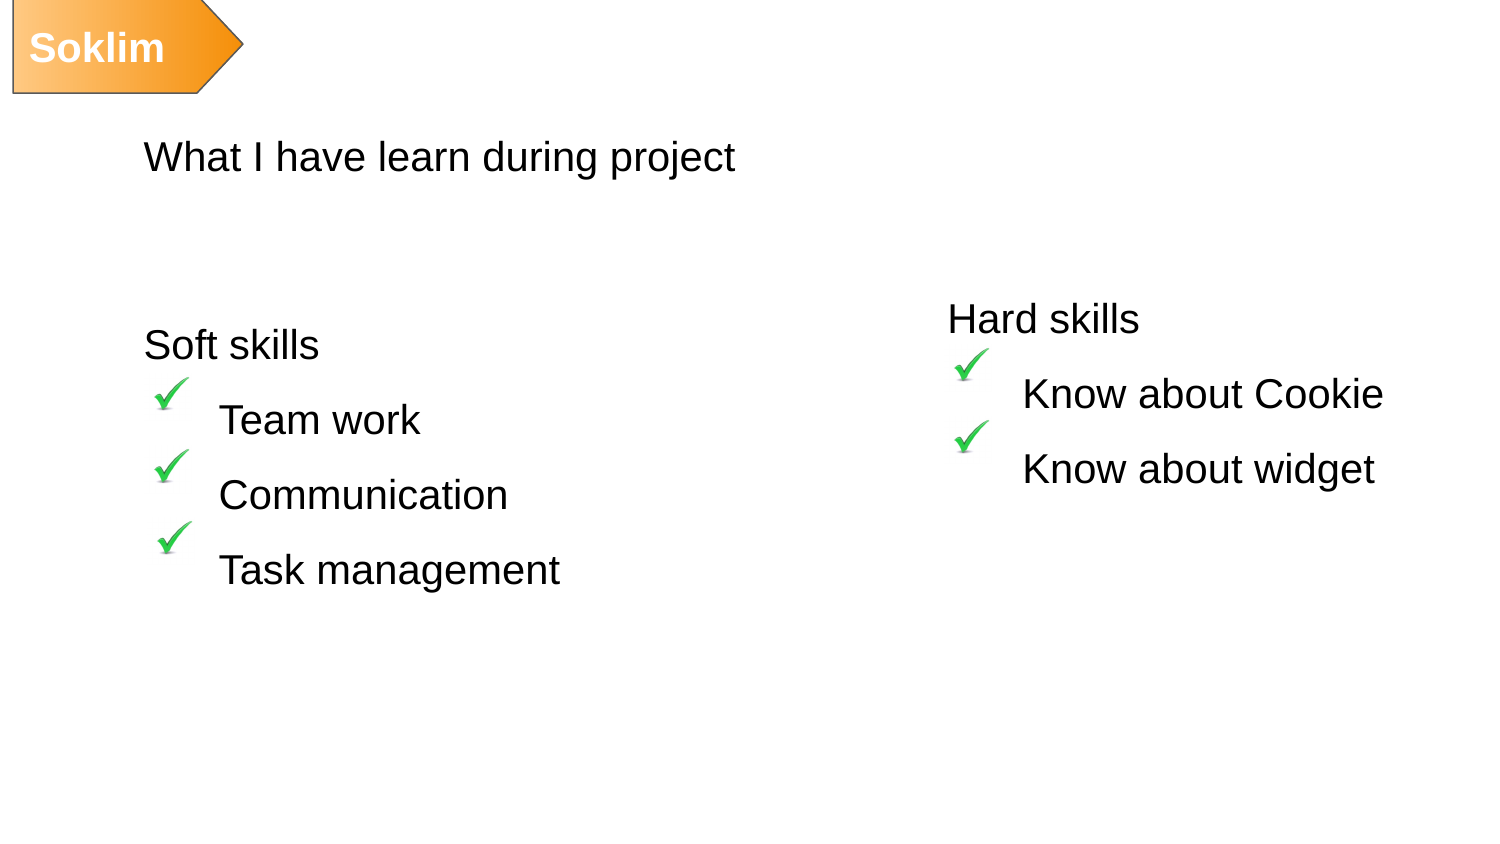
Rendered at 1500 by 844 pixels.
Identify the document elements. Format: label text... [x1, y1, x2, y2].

text_box What I have learn during project [128, 115, 1332, 196]
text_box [128, 277, 904, 586]
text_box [0, 0, 314, 89]
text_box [932, 251, 1466, 485]
